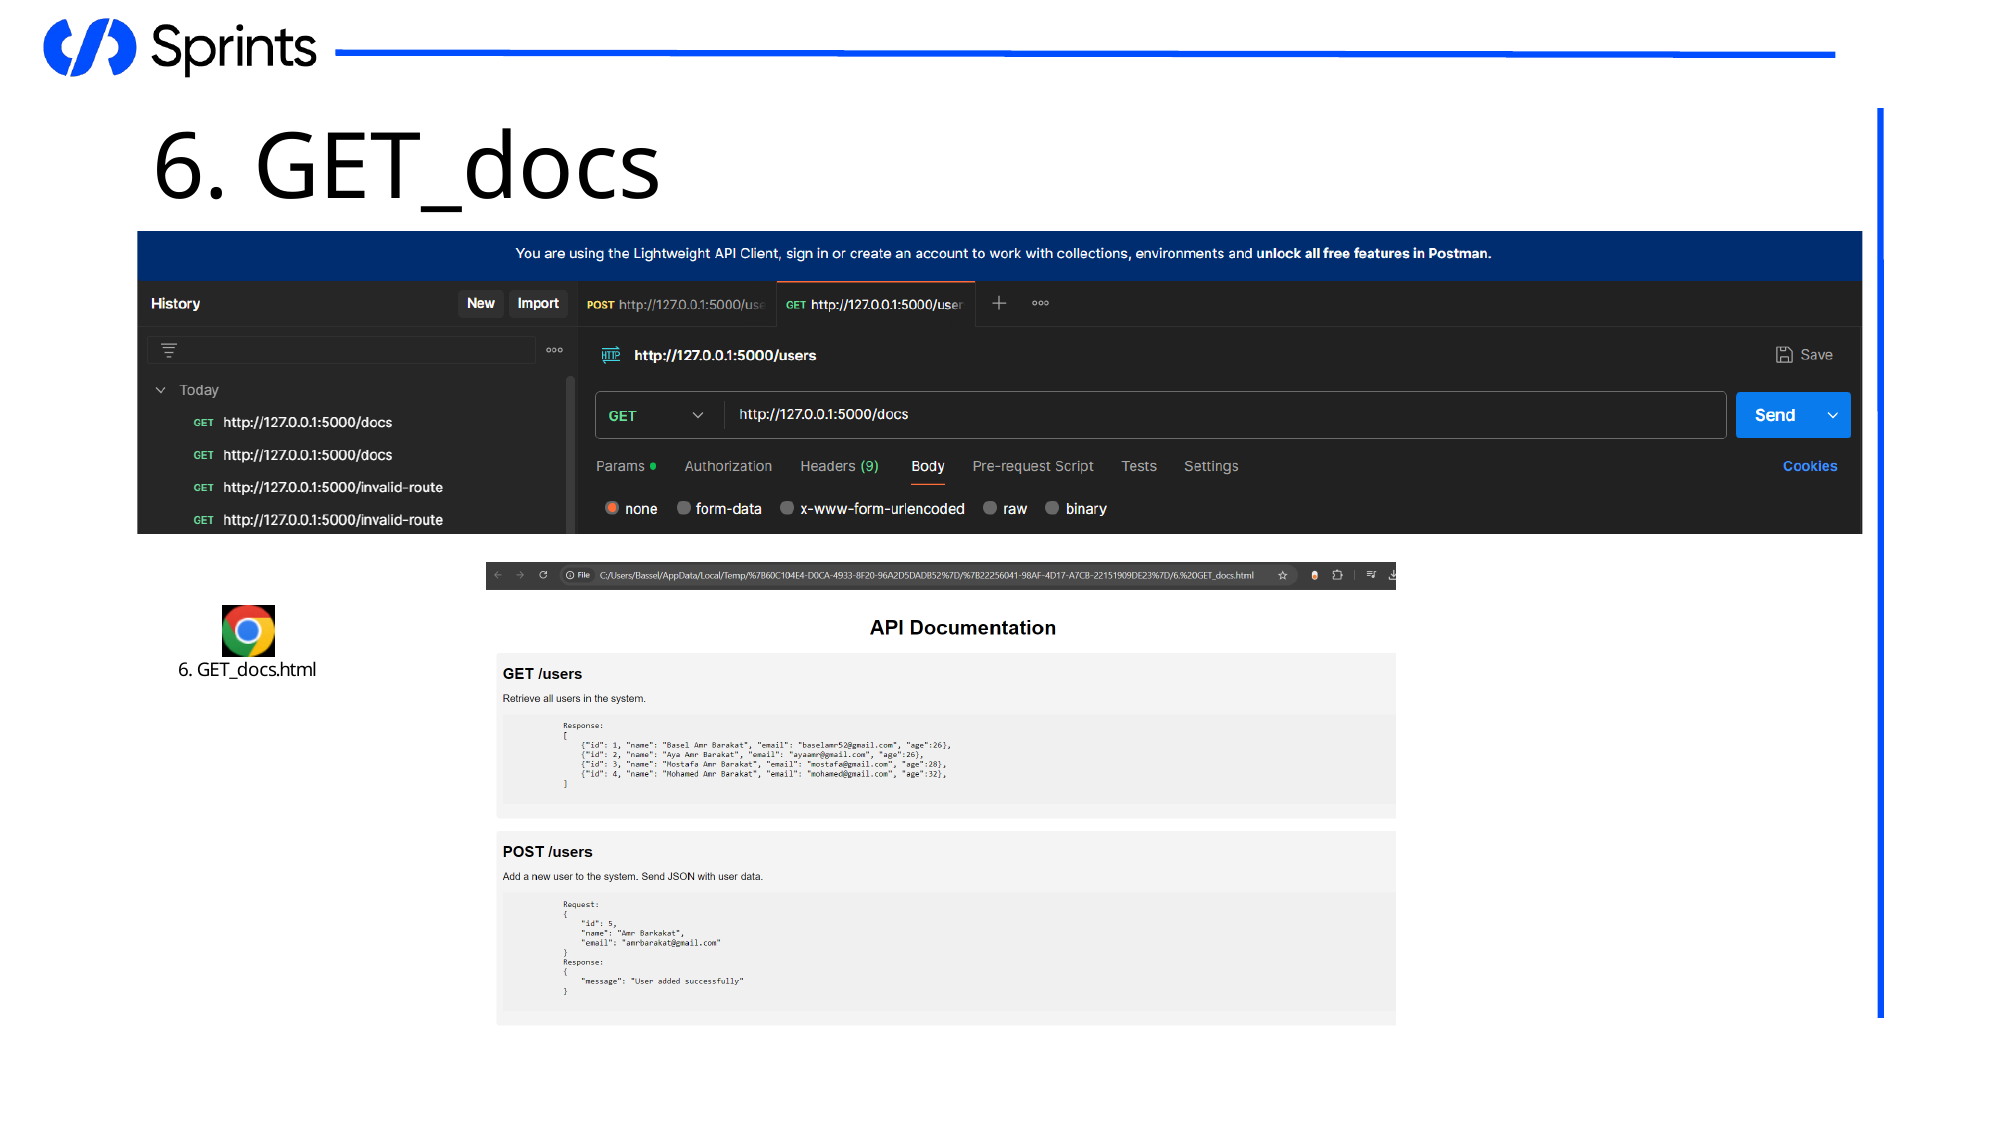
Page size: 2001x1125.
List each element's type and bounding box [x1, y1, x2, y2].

picture [486, 562, 1396, 1030]
text_box [160, 605, 336, 691]
text_box [40, 15, 1881, 1018]
list [137, 231, 1863, 534]
